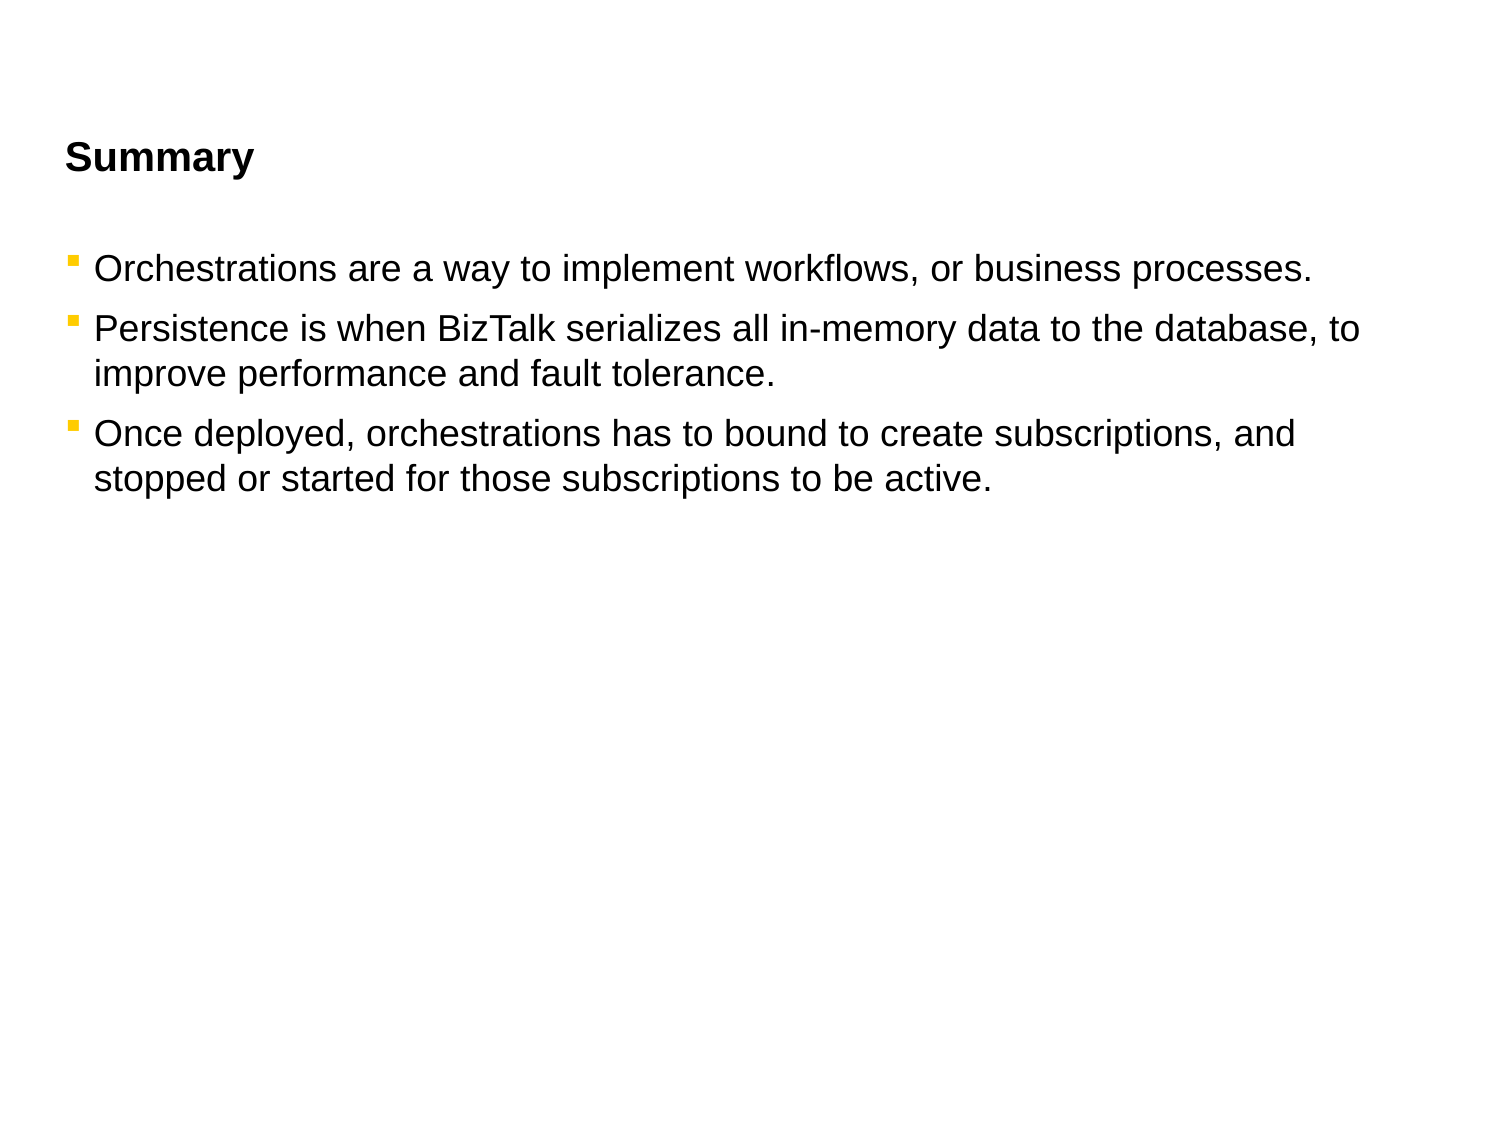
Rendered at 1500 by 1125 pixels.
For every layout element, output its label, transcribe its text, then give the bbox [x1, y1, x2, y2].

title Summary [64, 125, 1436, 185]
list Orchestrations are a way to implement workflows, or business processes. Persistence is when BizTalk serializes all in-memory data to the database, to improve performance and fault tolerance. Once deployed, orchestrations has to bound to create subscriptions, and stopped or started for those subscriptions to be active. [64, 243, 1436, 1000]
